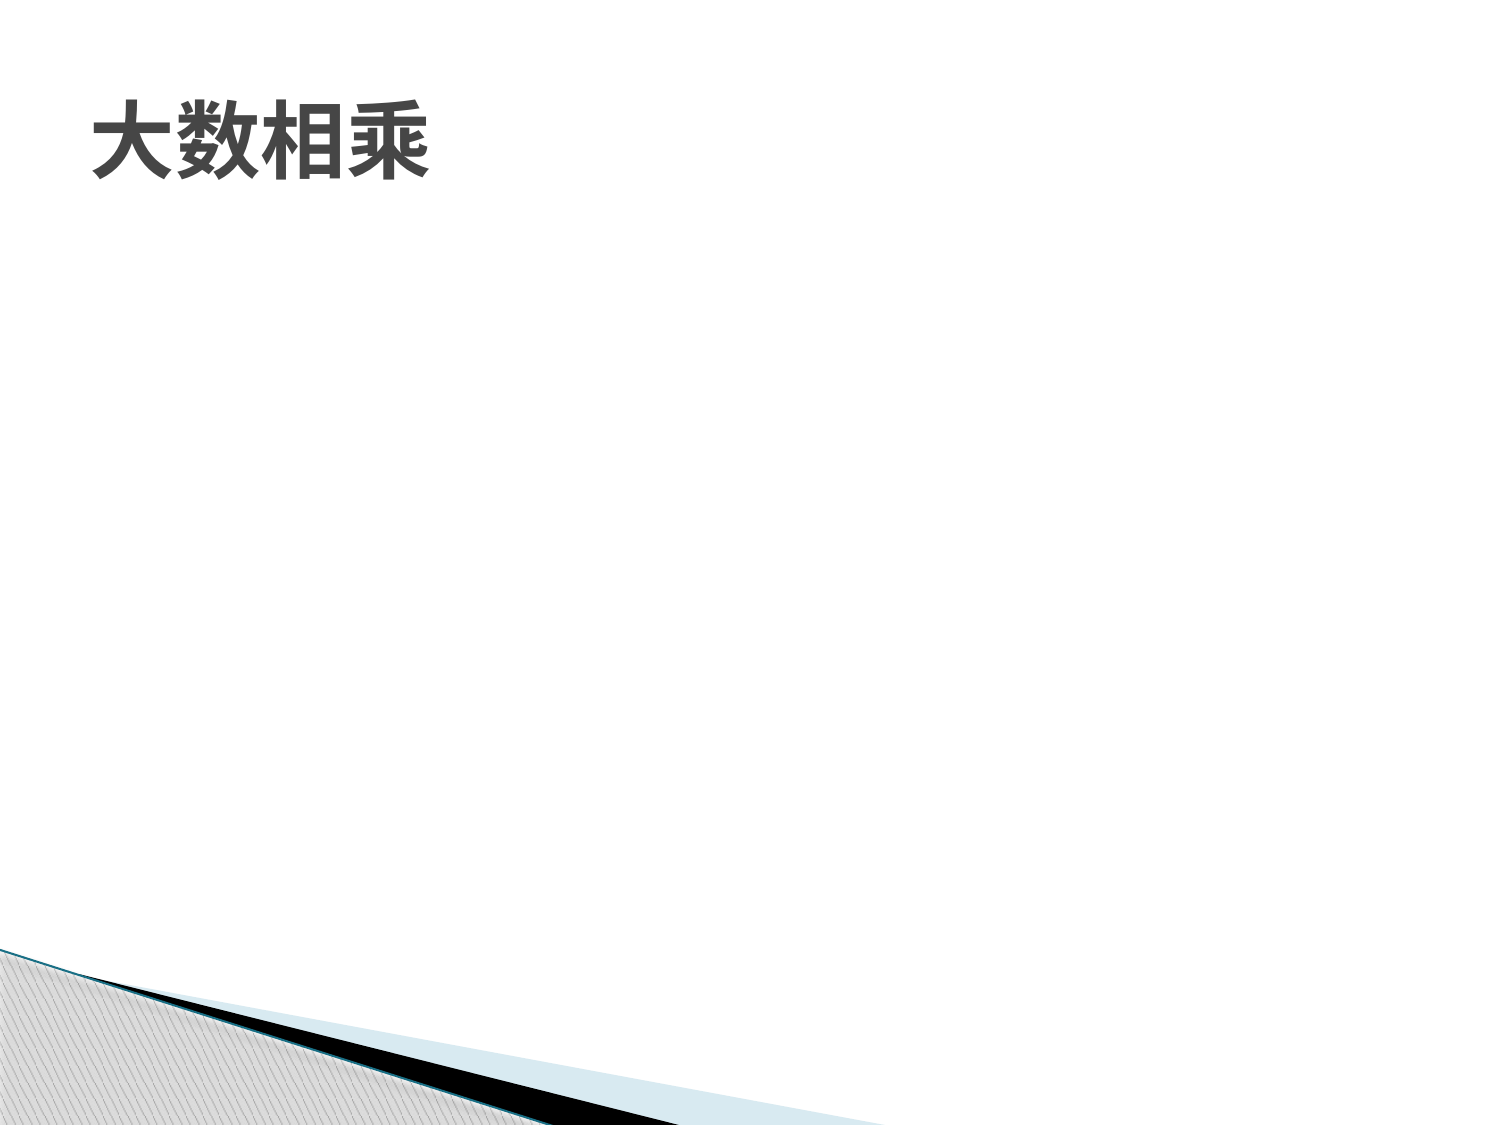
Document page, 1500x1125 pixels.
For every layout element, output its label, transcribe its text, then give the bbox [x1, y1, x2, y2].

title 大数相乘 [75, 45, 1425, 233]
